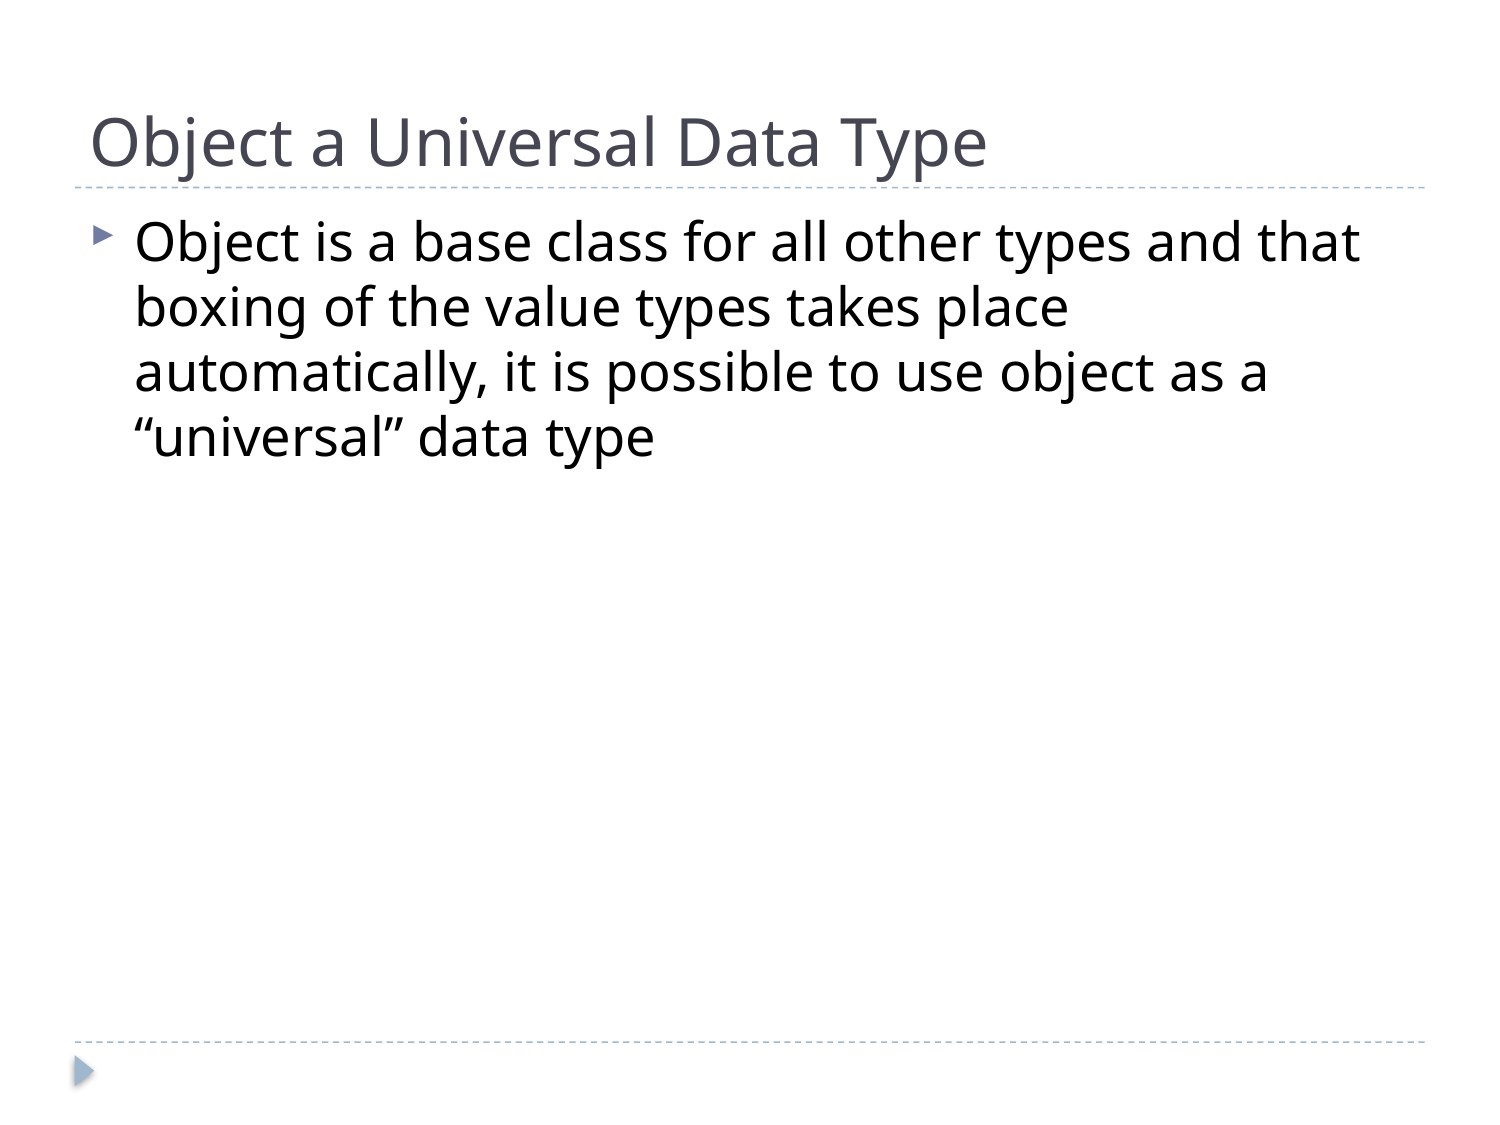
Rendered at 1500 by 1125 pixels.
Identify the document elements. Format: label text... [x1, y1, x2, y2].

title Object a Universal Data Type [75, 24, 1425, 188]
list Object is a base class for all other types and that boxing of the value types takes place automatically, it is possible to use object as a “universal” data type [75, 200, 1425, 1010]
